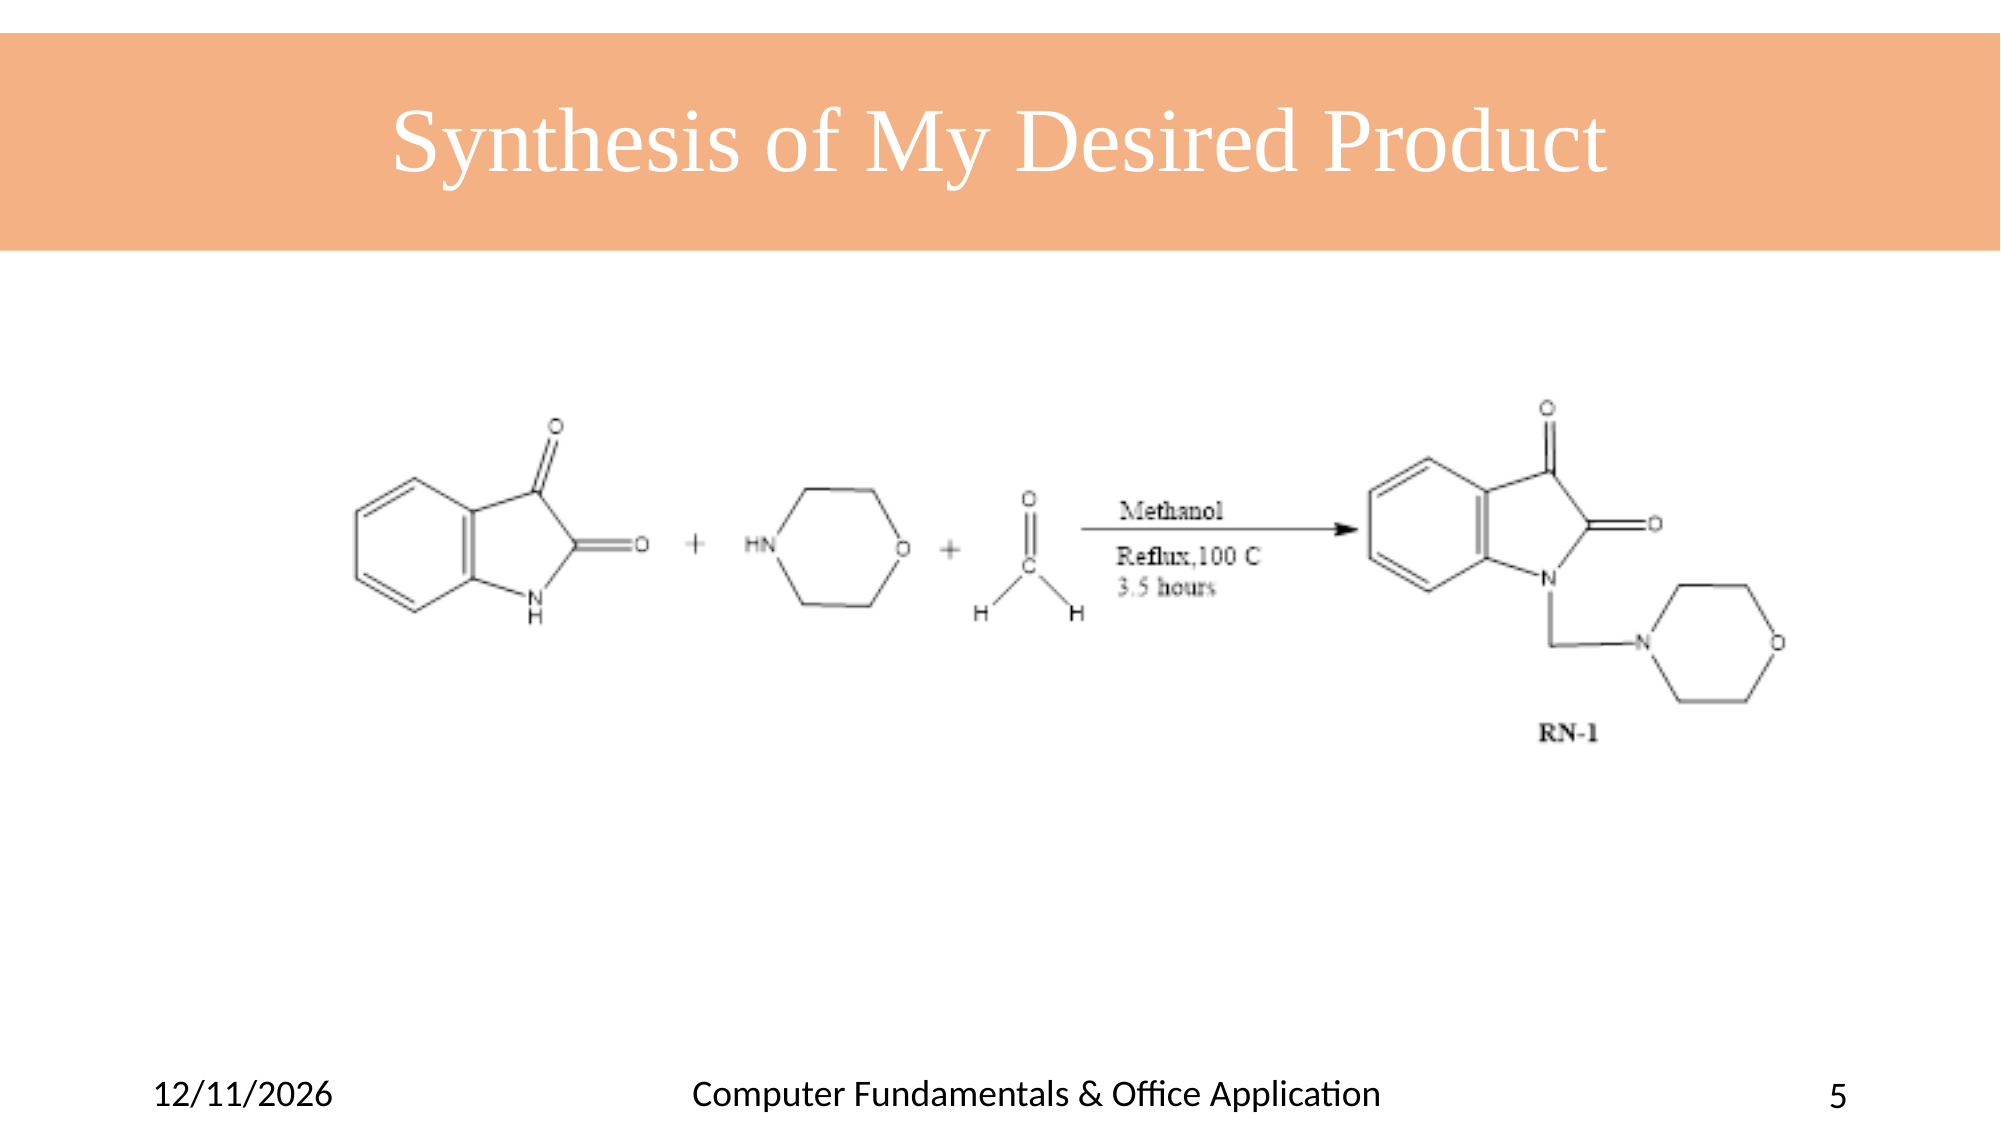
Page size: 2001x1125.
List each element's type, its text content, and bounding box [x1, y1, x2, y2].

slide_number 5 [1412, 1063, 1863, 1124]
title Synthesis of My Desired Product [0, 33, 2000, 251]
footer Computer Fundamentals & Office Application [662, 1061, 1413, 1118]
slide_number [137, 1061, 588, 1122]
picture [351, 395, 1799, 761]
